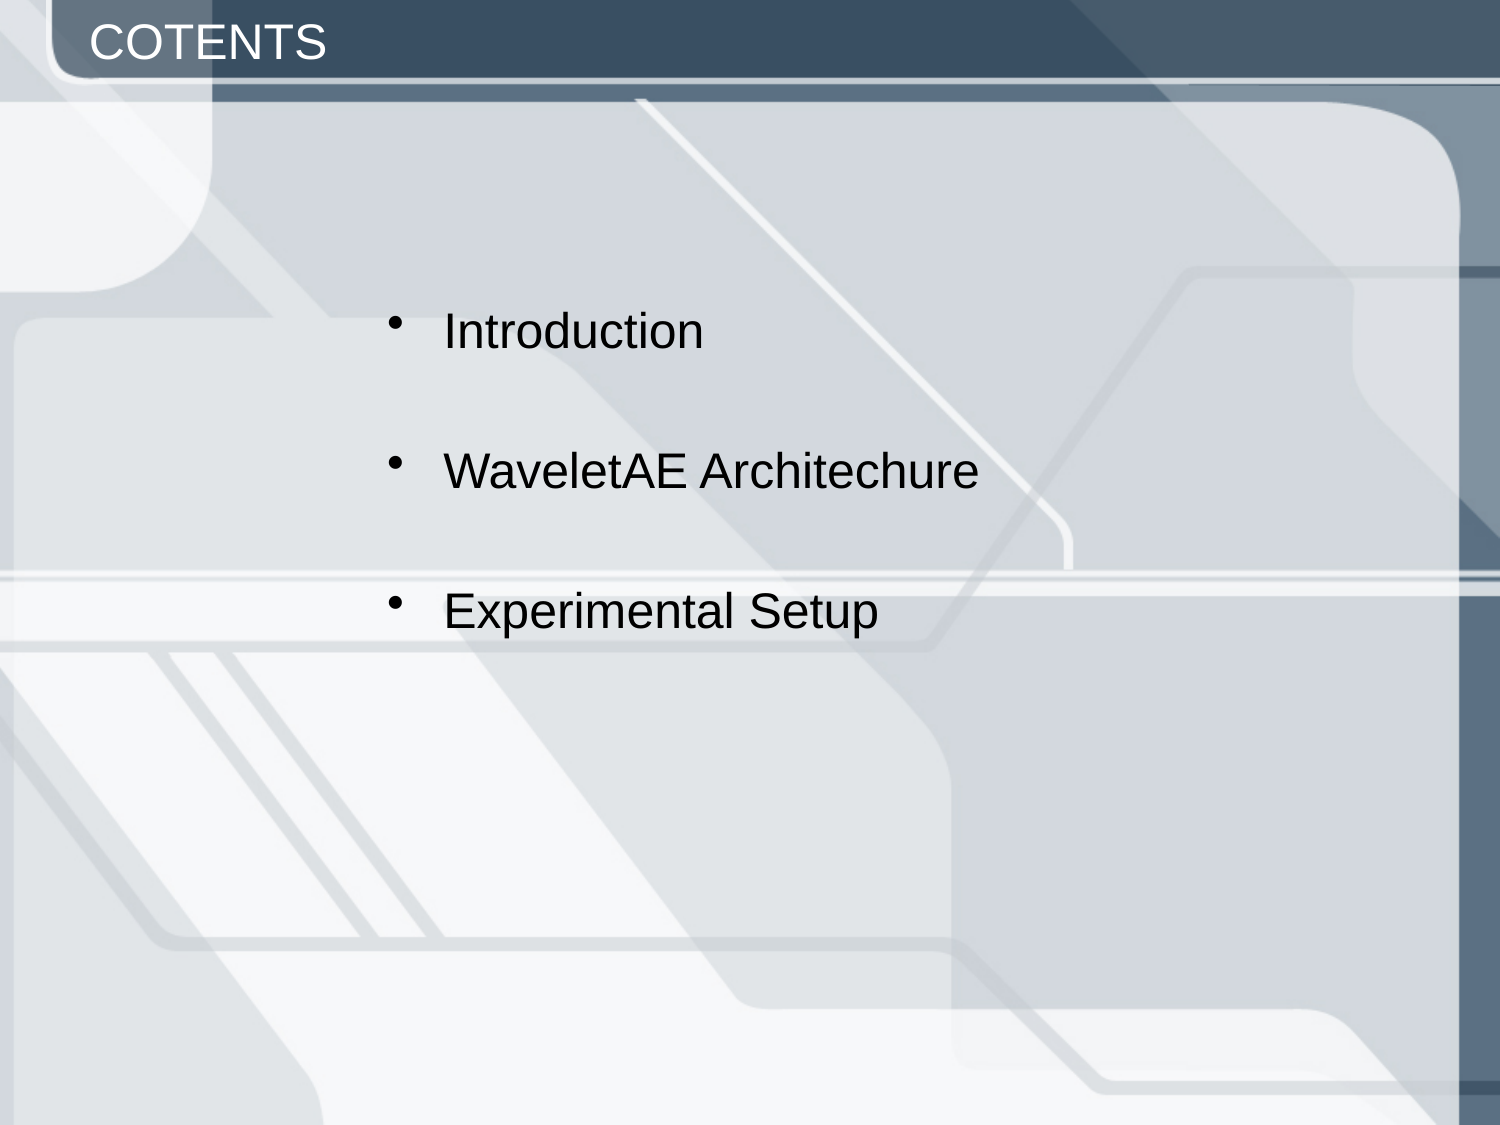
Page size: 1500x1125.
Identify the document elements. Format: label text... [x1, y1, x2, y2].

picture [0, 0, 1500, 1125]
title COTENTS [73, 1, 1449, 78]
list Introduction WaveletAE Architechure Experimental Setup [371, 290, 1054, 716]
